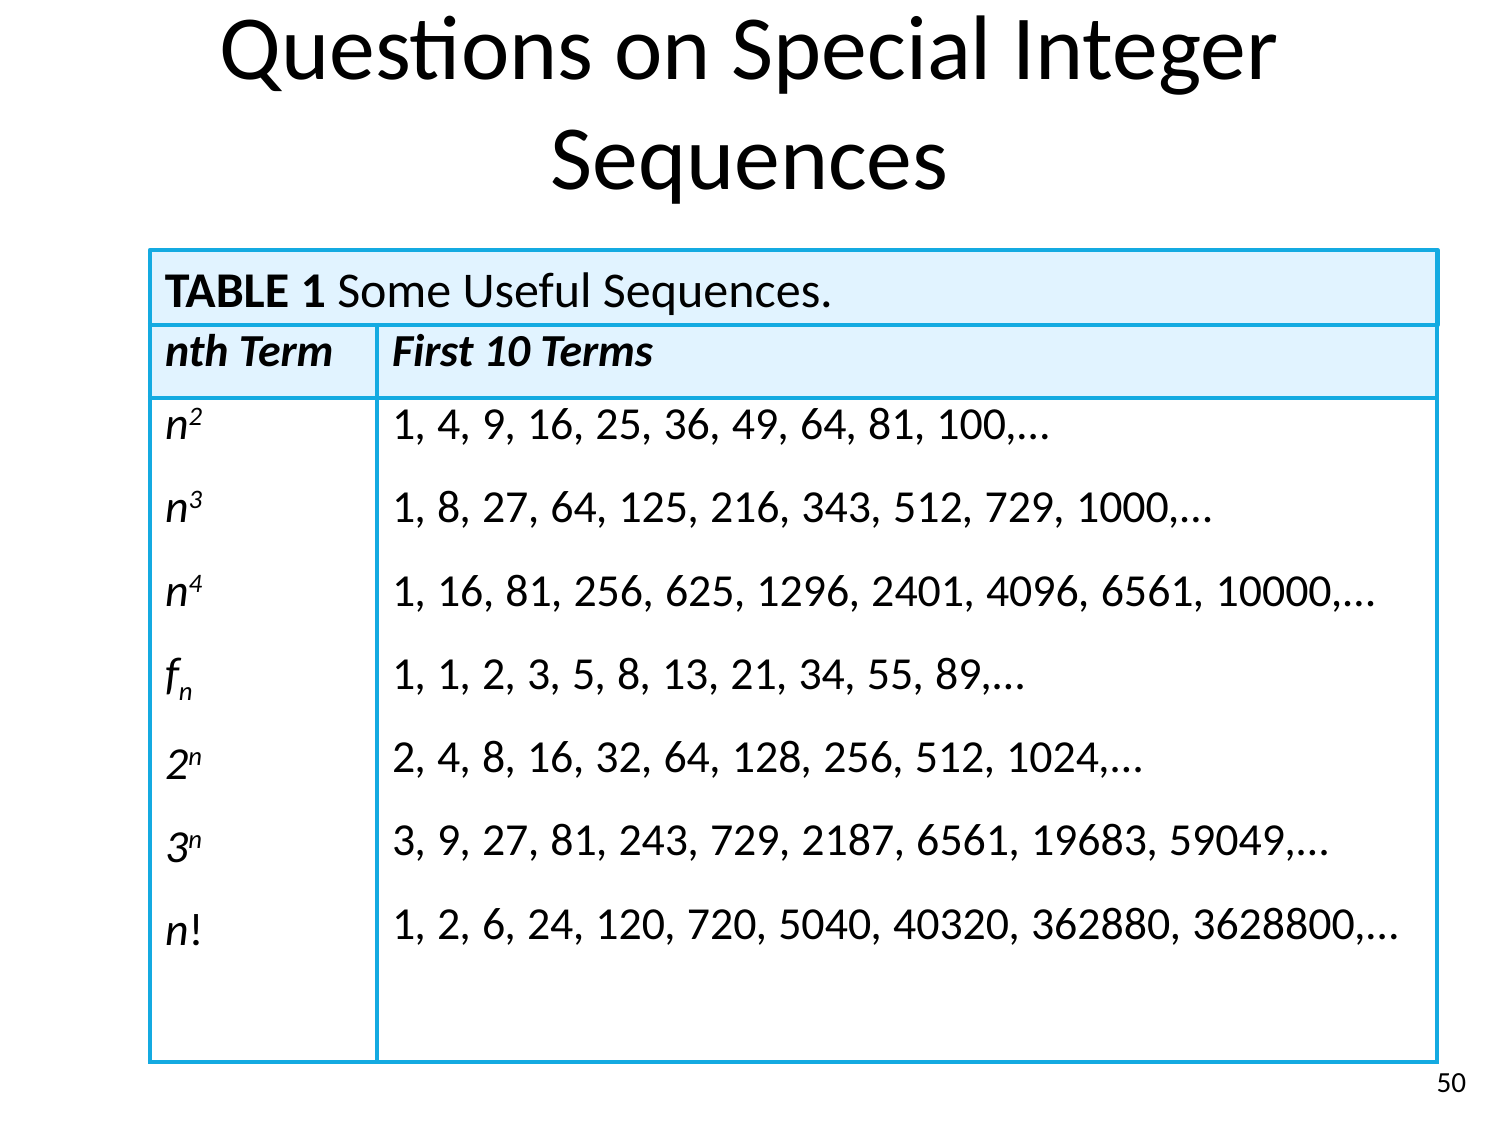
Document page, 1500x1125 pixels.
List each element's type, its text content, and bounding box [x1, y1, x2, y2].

table_header nth Term [152, 327, 375, 396]
table_cell 1, 4, 9, 16, 25, 36, 49, 64, 81, 100,… 1, 8, 27, 64, 125, 216, 343, 512, 729, 1000,… 1, 16, 81, 256, 625, 1296, 2401, 4096, 6561, 10000,… 1, 1, 2, 3, 5, 8, 13, 21, 34, 55, 89,… 2, 4, 8, 16, 32, 64, 128, 256, 512, 1024,… 3, 9, 27, 81, 243, 729, 2187, 6561, 19683, 59049,… 1, 2, 6, 24, 120, 720, 5040, 40320, 362880, 3628800,… [379, 400, 1435, 1060]
table_header First 10 Terms [379, 327, 1435, 396]
list TABLE 1 Some Useful Sequences. [150, 249, 1438, 323]
title Questions on Special Integer Sequences [0, 0, 1500, 195]
table_cell n2 n3 n4 fn 2n 3n n! [152, 400, 375, 1060]
